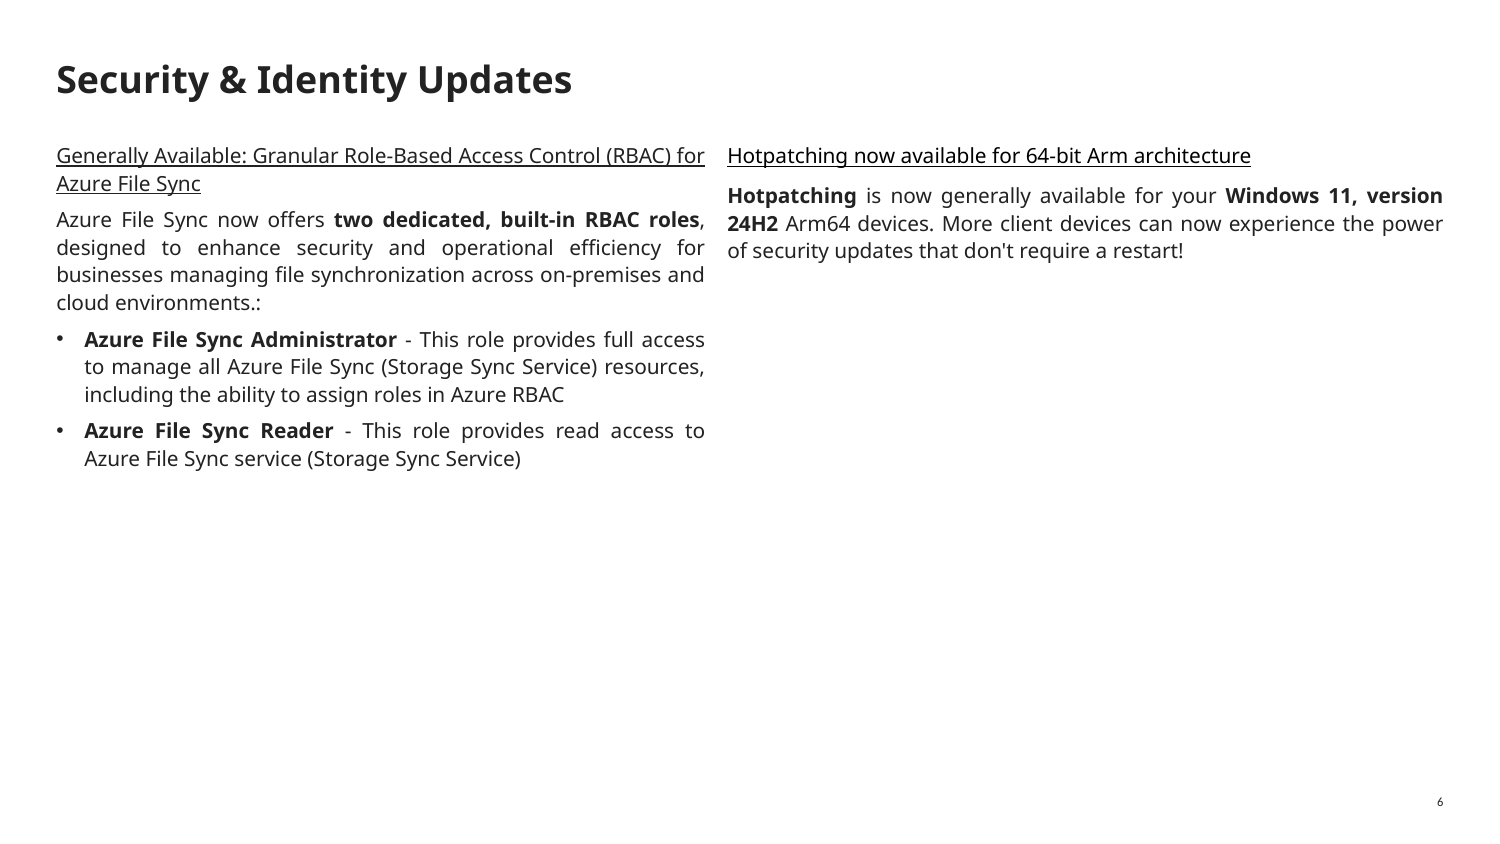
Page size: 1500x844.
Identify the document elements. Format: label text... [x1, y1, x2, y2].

list Generally Available: Granular Role-Based Access Control (RBAC) for Azure File Sync Azure File Sync now offers two dedicated, built-in RBAC roles, designed to enhance security and operational efficiency for businesses managing file synchronization across on-premises and cloud environments.: Azure File Sync Administrator - This role provides full access to manage all Azure File Sync (Storage Sync Service) resources, including the ability to assign roles in Azure RBAC Azure File Sync Reader - This role provides read access to Azure File Sync service (Storage Sync Service) [56, 140, 706, 471]
title Security & Identity Updates [56, 56, 1444, 113]
list Hotpatching now available for 64-bit Arm architecture Hotpatching is now generally available for your Windows 11, version 24H2 Arm64 devices. More client devices can now experience the power of security updates that don't require a restart! [727, 140, 1444, 760]
